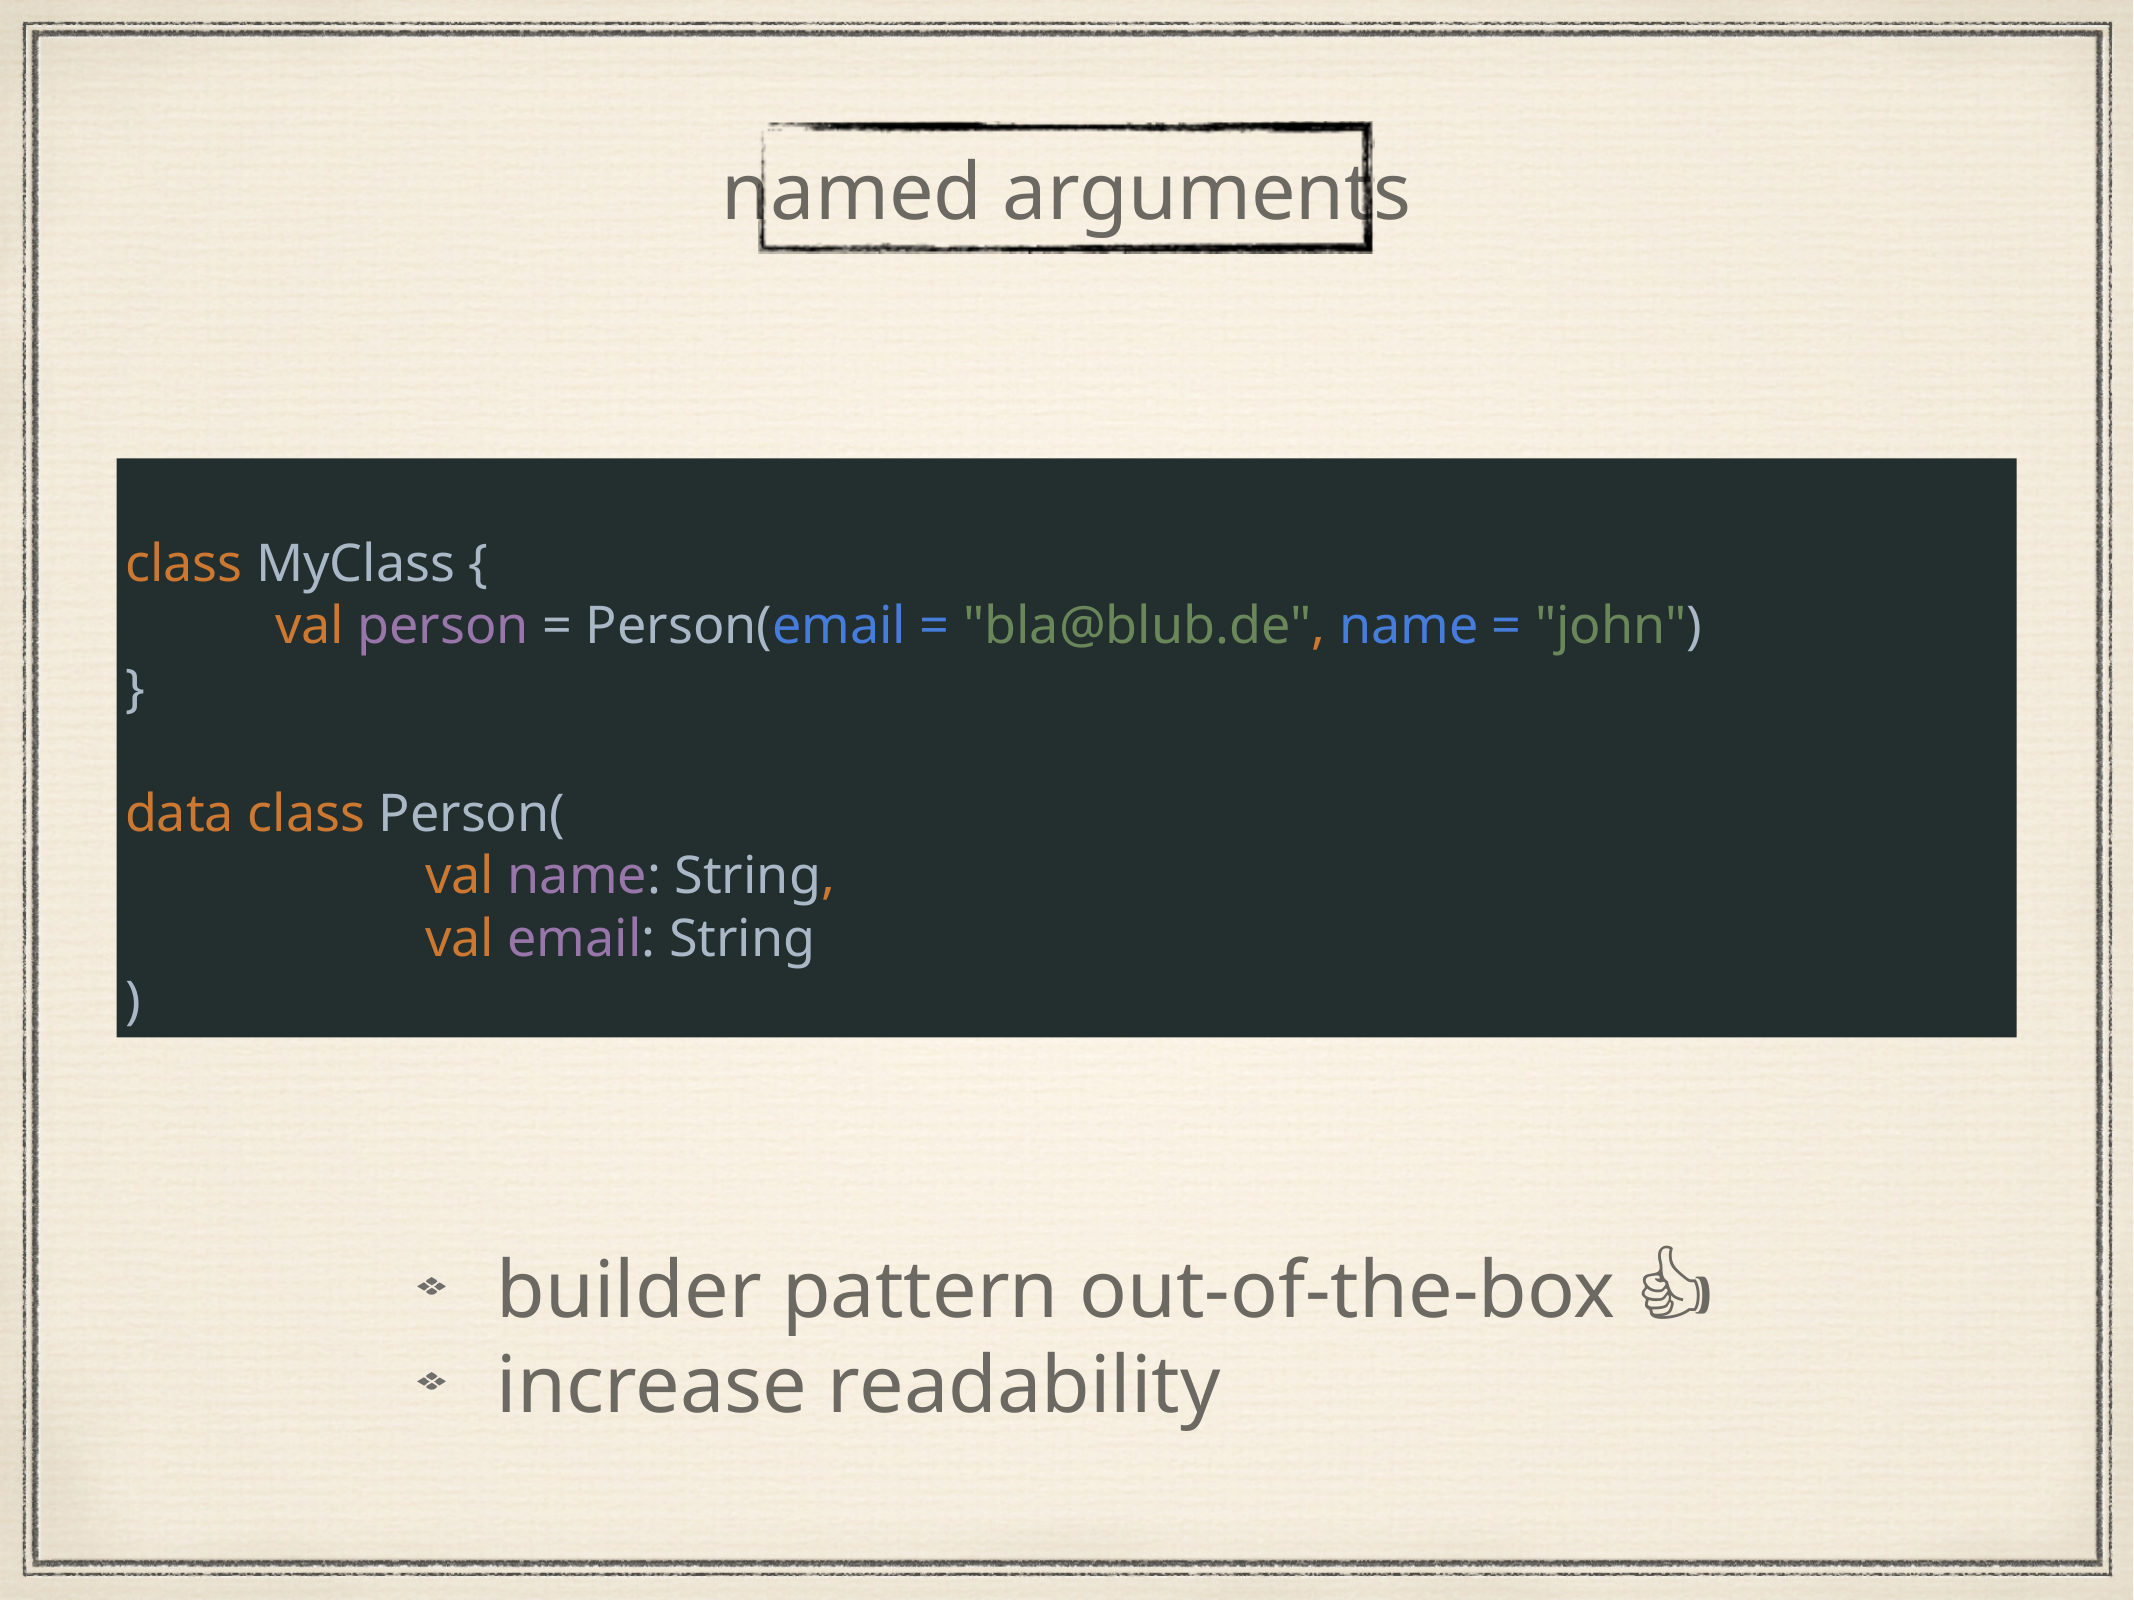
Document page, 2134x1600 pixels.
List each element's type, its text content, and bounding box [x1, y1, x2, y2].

text_box class MyClass { val person = Person(email = "bla@blub.de", name = "john") } data class Person( val name: String, val email: String ) [116, 458, 2017, 1038]
picture [0, 0, 2134, 1600]
text_box builder pattern out-of-the-box 👍 increase readability [409, 1230, 1725, 1437]
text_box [758, 121, 1375, 254]
